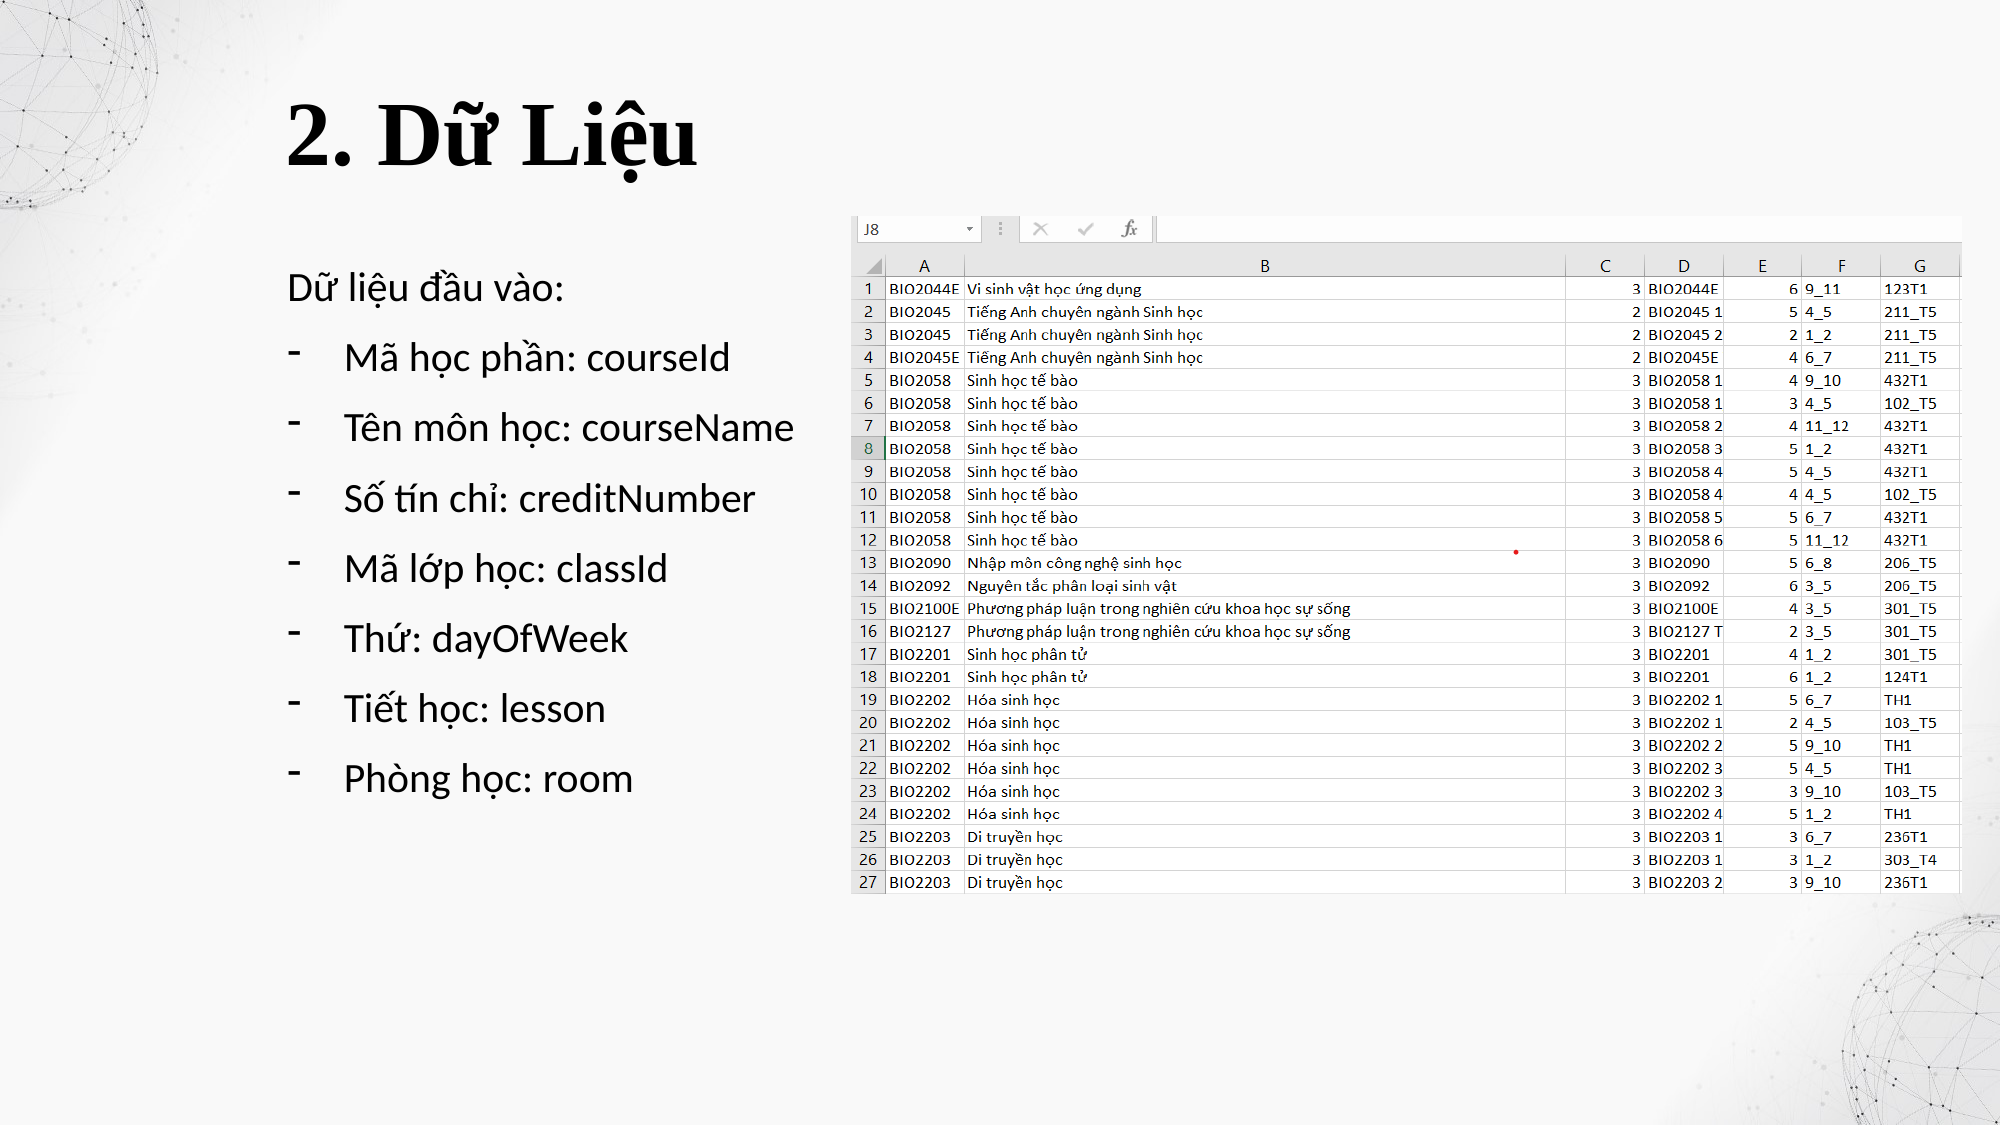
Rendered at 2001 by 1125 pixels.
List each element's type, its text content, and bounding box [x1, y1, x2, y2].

picture [0, 0, 2000, 1125]
text_box 2. Dữ Liệu [274, 68, 1608, 190]
text_box Dữ liệu đầu vào: Mã học phần: courseId Tên môn học: courseName Số tín chỉ: creditNumber Mã lớp học: classId Thứ: dayOfWeek Tiết học: lesson Phòng học: room [287, 256, 851, 802]
